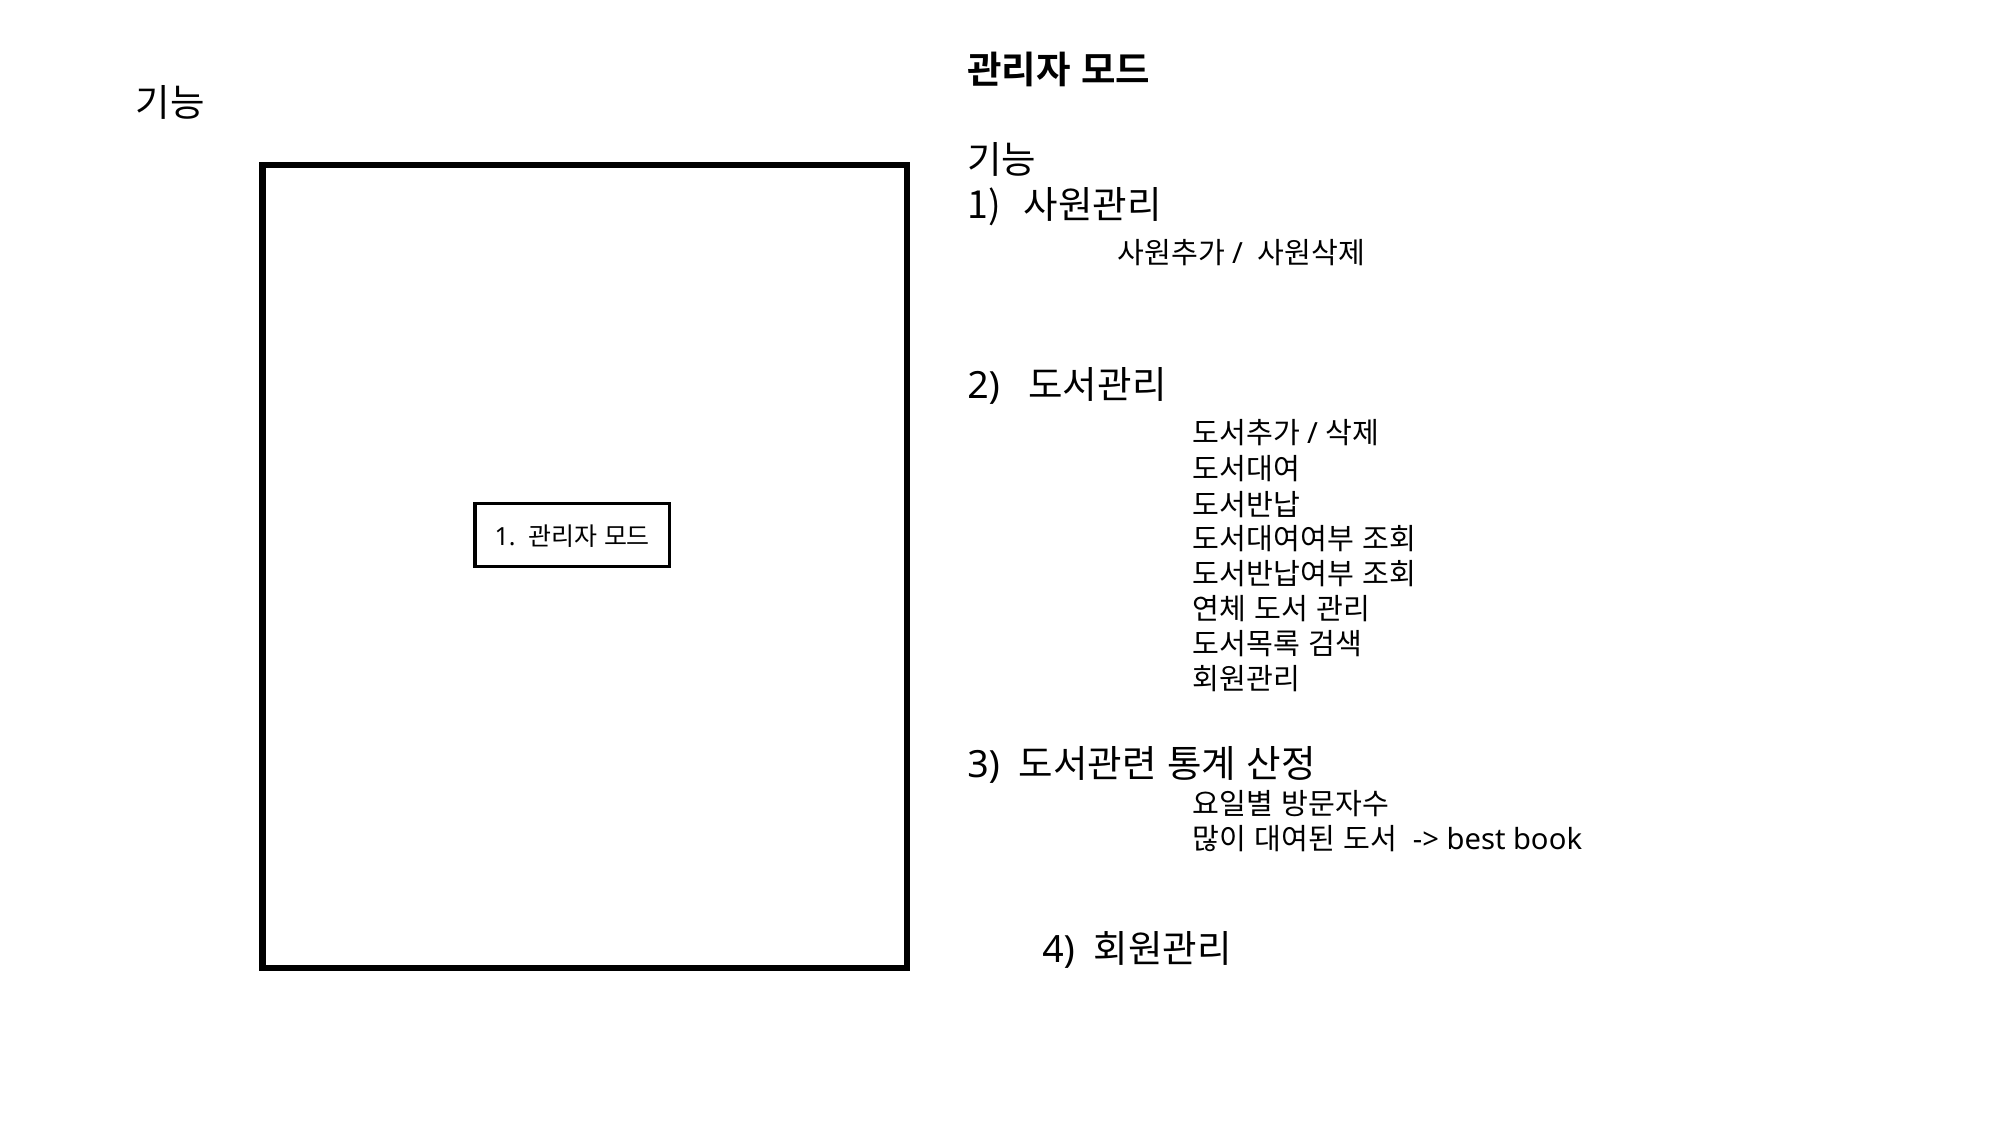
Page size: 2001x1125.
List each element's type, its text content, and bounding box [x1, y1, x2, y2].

text_box 기능 [121, 71, 444, 177]
text_box 1. 관리자 모드 [474, 503, 670, 568]
text_box [261, 164, 908, 969]
text_box 관리자 모드 기능 사원관리 사원추가/ 사원삭제 2) 도서관리 도서추가/삭제 도서대여 도서반납 도서대여여부 조회 도서반납여부 조회 연체 도서 관리 도서목록 검색 회원관리 3) 도서관련 통계 산정 요일별 방문자수 많이 대여된 도서 -> best book 4) 회원관리 [952, 38, 1720, 1058]
